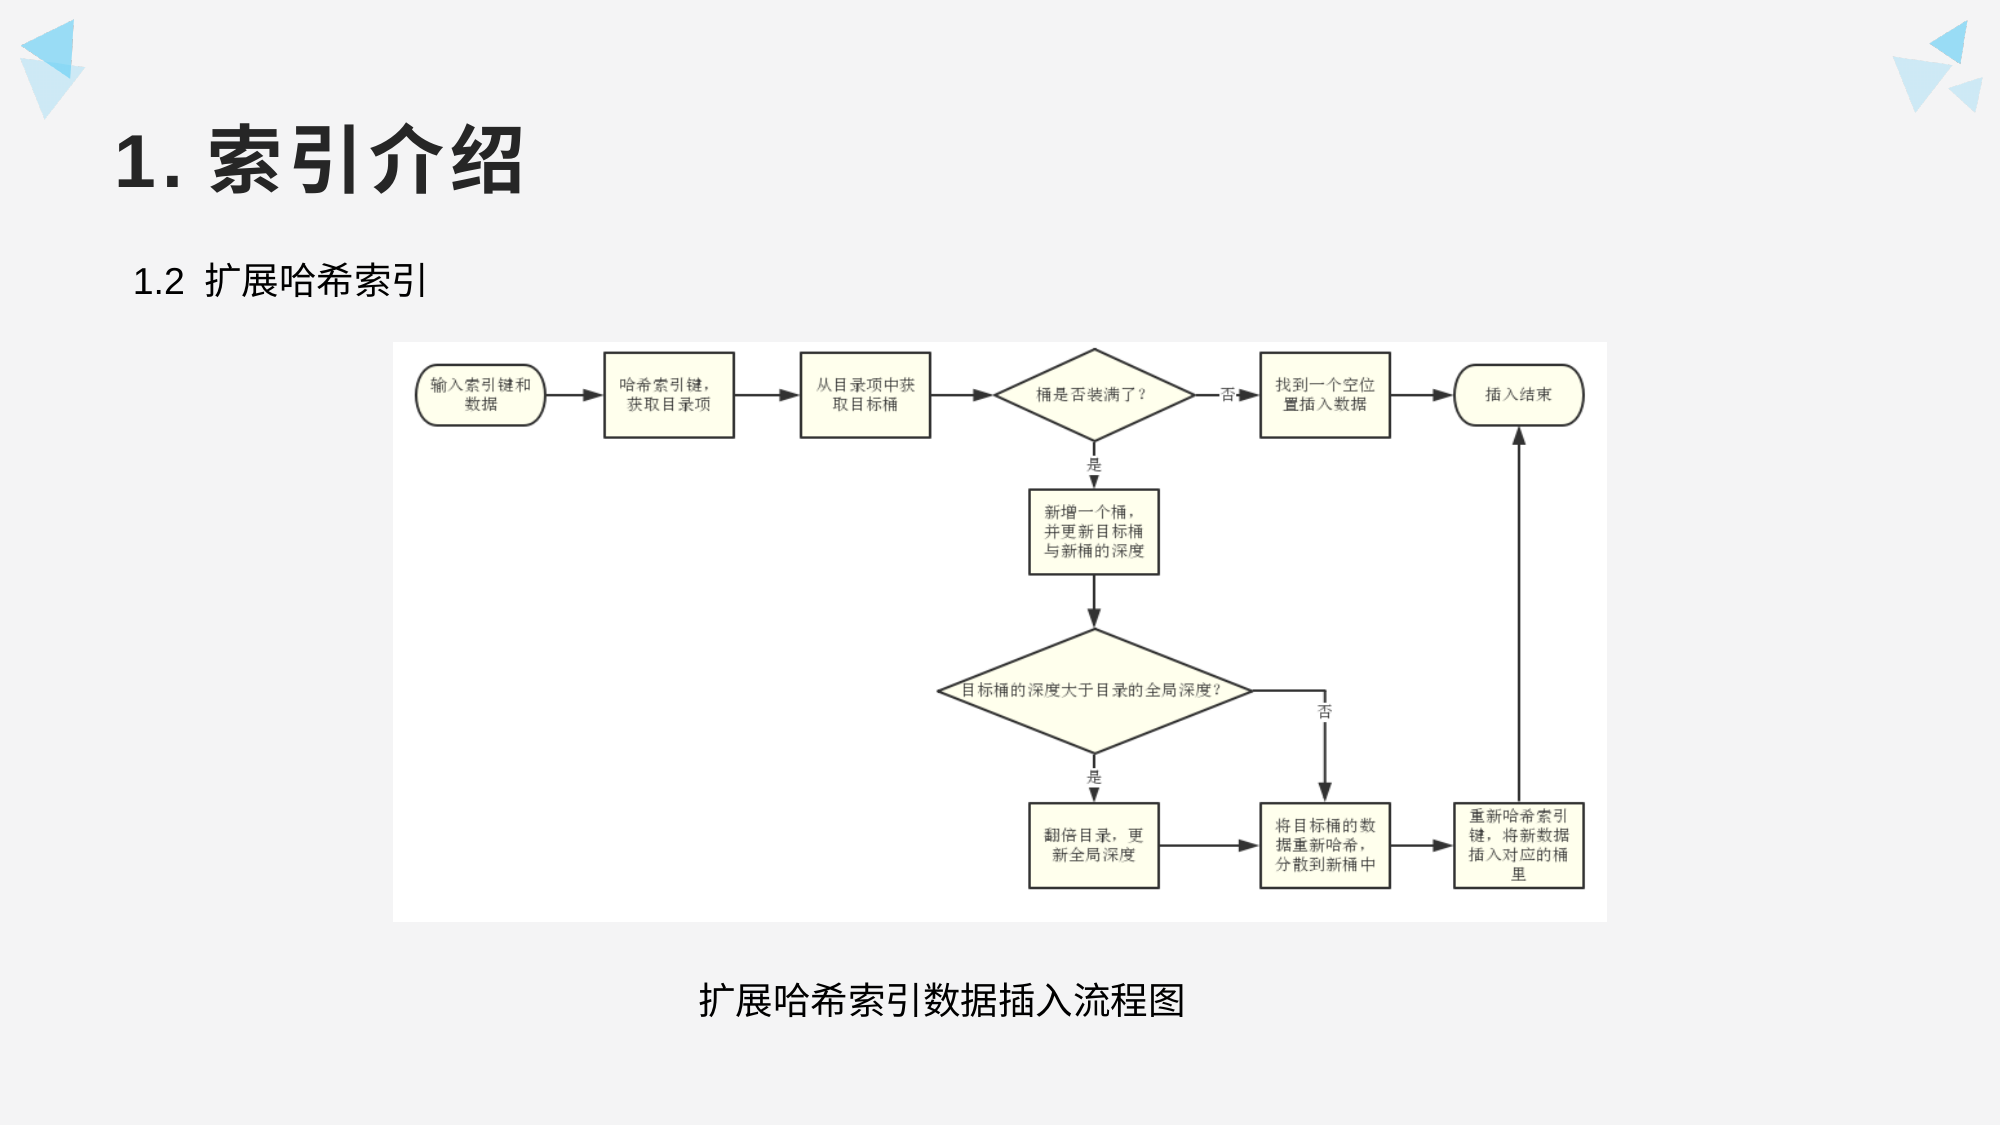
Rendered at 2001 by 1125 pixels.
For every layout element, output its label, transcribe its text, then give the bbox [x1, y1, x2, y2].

text_box 扩展哈希索引数据插入流程图 [683, 969, 1316, 1030]
picture [1881, 0, 2000, 127]
picture [0, 0, 119, 127]
text_box 1.2 扩展哈希索引 [118, 249, 542, 309]
picture [392, 342, 1607, 922]
text_box 1.索引介绍 [99, 99, 1900, 216]
